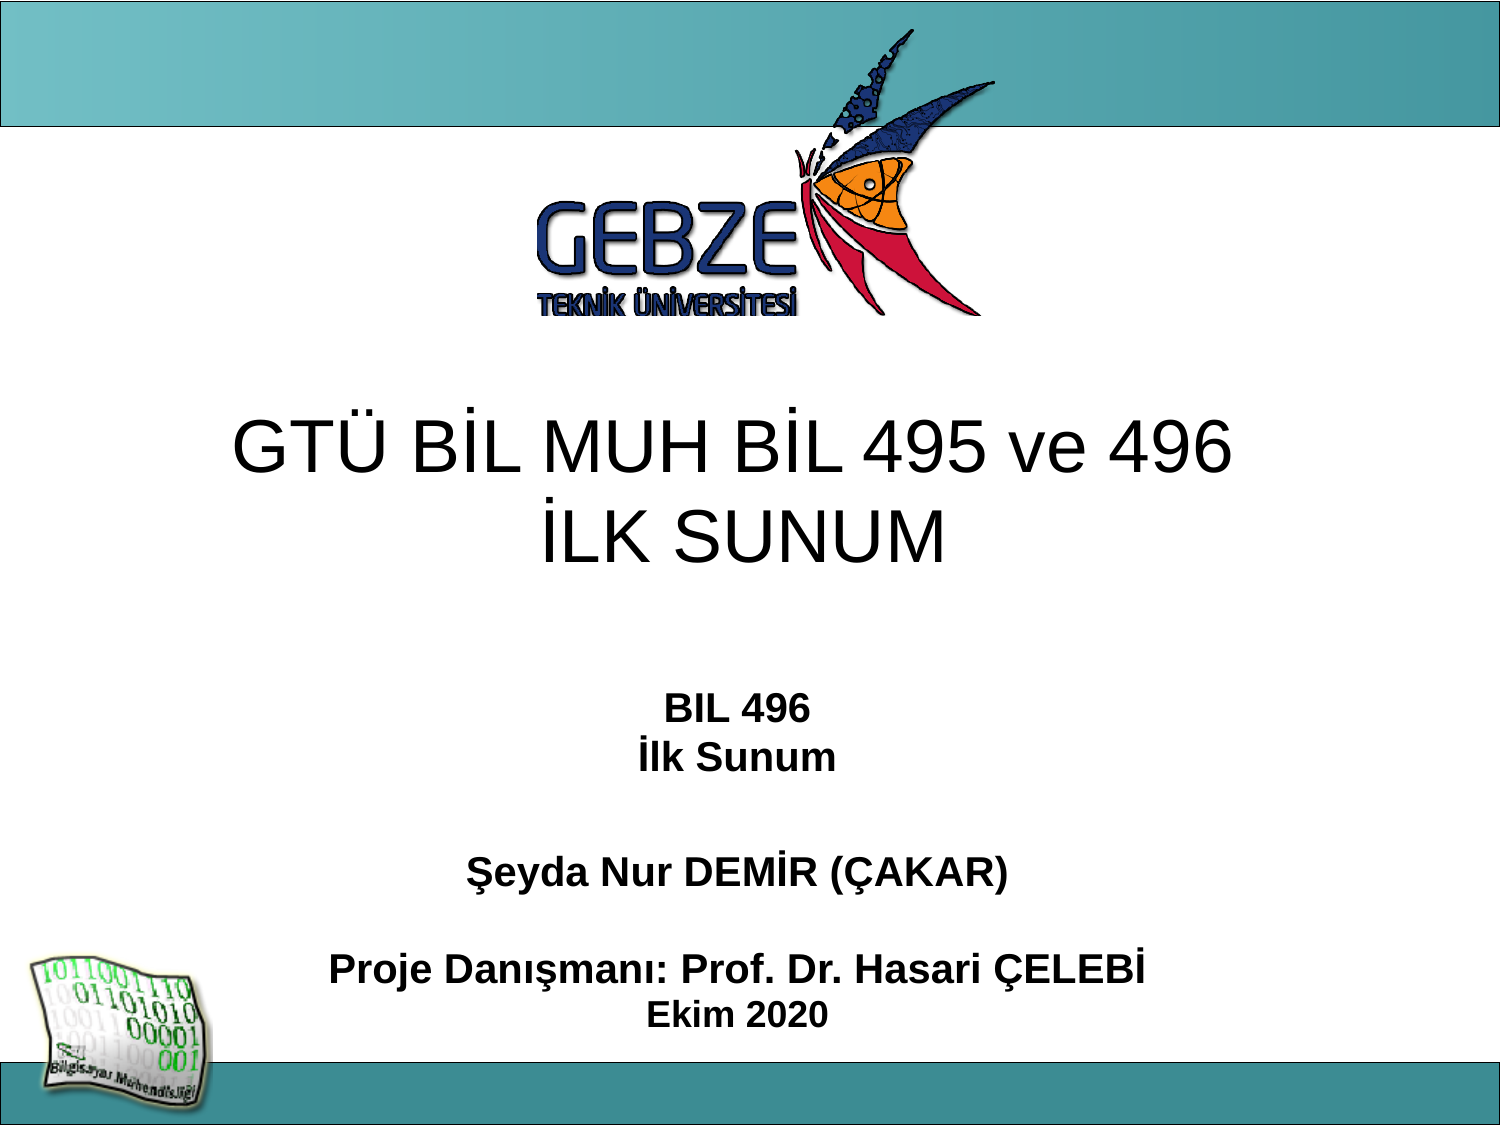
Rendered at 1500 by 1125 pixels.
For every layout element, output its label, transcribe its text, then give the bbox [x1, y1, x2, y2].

picture [24, 937, 212, 1125]
title GTÜ BİL MUH BİL 495 ve 496 İLK SUNUM [24, 362, 1463, 613]
subtitle BIL 496 İlk Sunum Şeyda Nur DEMİR (ÇAKAR) Proje Danışmanı: Prof. Dr. Hasari ÇELEBİ Ekim 2020 [212, 624, 1263, 1125]
picture [537, 29, 995, 316]
